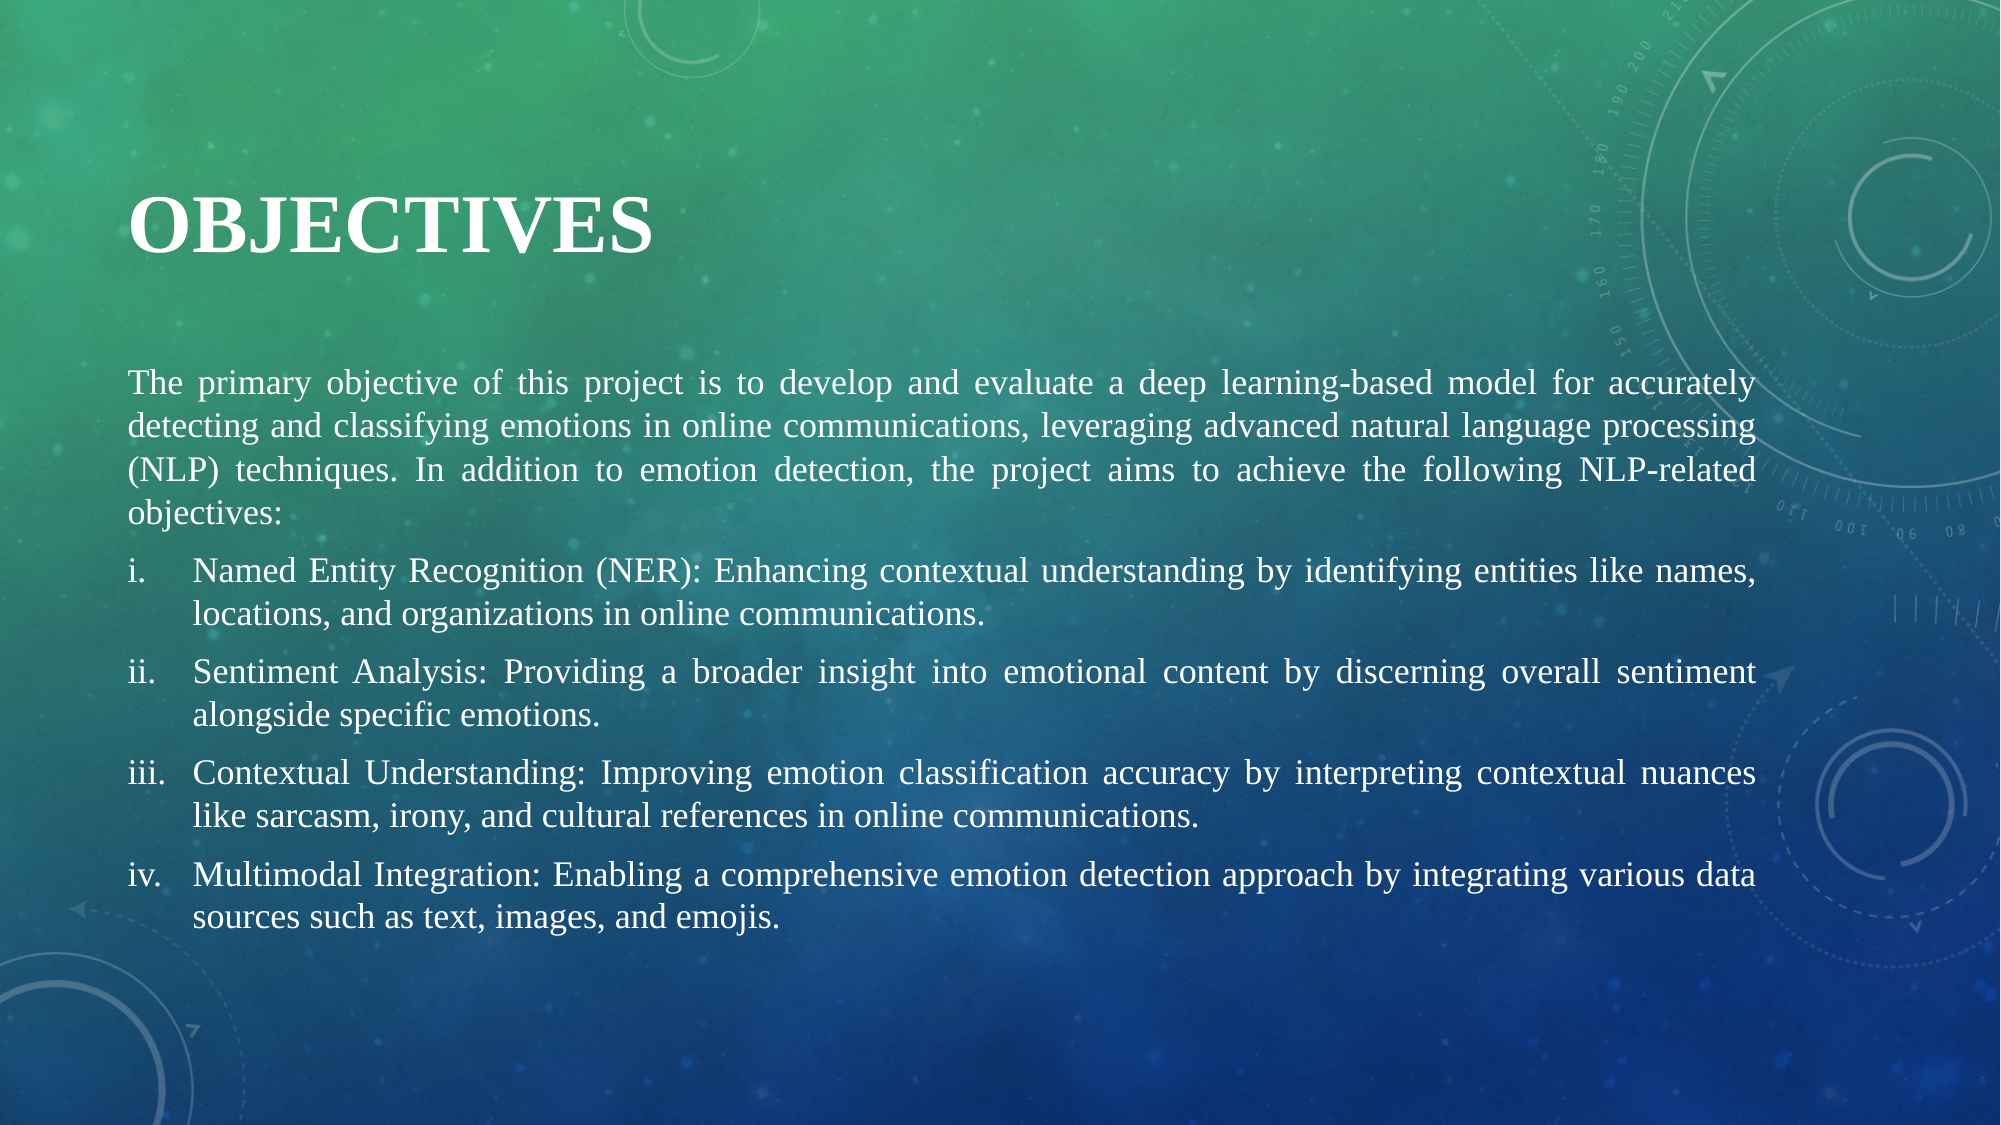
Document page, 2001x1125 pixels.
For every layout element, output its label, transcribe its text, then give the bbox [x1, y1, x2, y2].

list The primary objective of this project is to develop and evaluate a deep learning-based model for accurately detecting and classifying emotions in online communications, leveraging advanced natural language processing (NLP) techniques. In addition to emotion detection, the project aims to achieve the following NLP-related objectives: Named Entity Recognition (NER): Enhancing contextual understanding by identifying entities like names, locations, and organizations in online communications. Sentiment Analysis: Providing a broader insight into emotional content by discerning overall sentiment alongside specific emotions. Contextual Understanding: Improving emotion classification accuracy by interpreting contextual nuances like sarcasm, irony, and cultural references in online communications. Multimodal Integration: Enabling a comprehensive emotion detection approach by integrating various data sources such as text, images, and emojis. [112, 351, 1775, 950]
title Objectives [112, 99, 1775, 339]
picture [0, 0, 2001, 1125]
